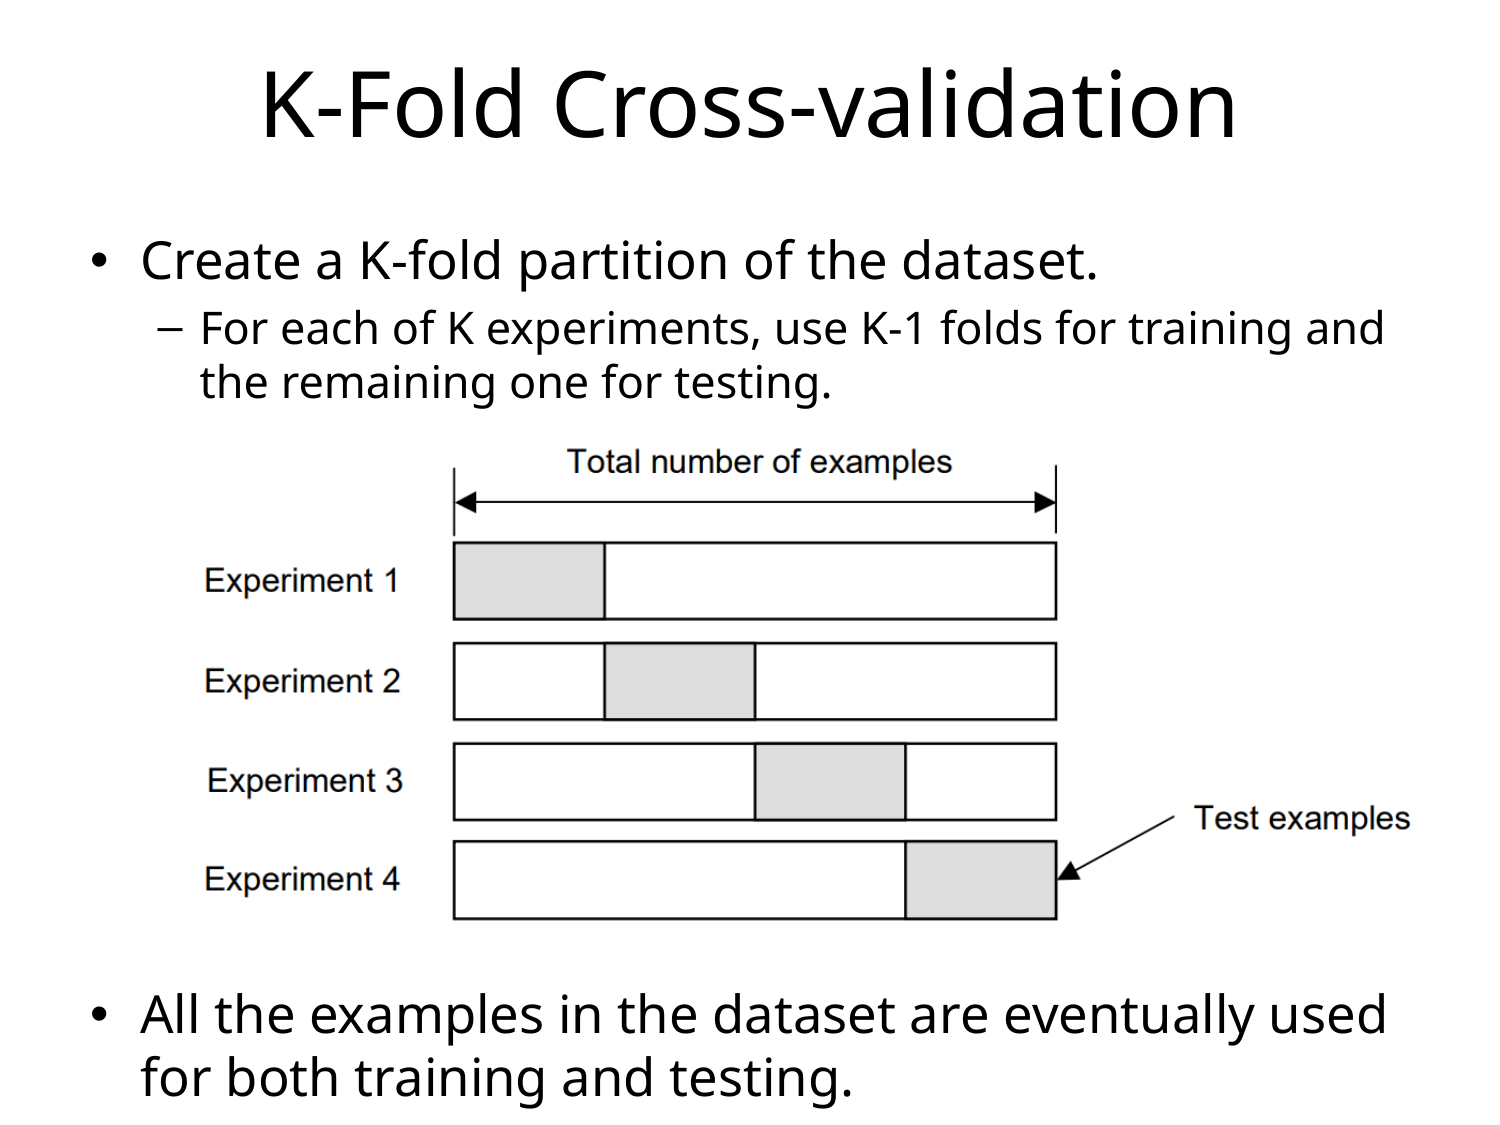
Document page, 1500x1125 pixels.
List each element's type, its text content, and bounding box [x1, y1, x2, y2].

picture [196, 441, 1426, 929]
title K-Fold Cross-validation [75, 7, 1425, 195]
list Create a K-fold partition of the dataset. For each of K experiments, use K-1 folds for training and the remaining one for testing. All the examples in the dataset are eventually used for both training and testing. [75, 219, 1483, 1118]
